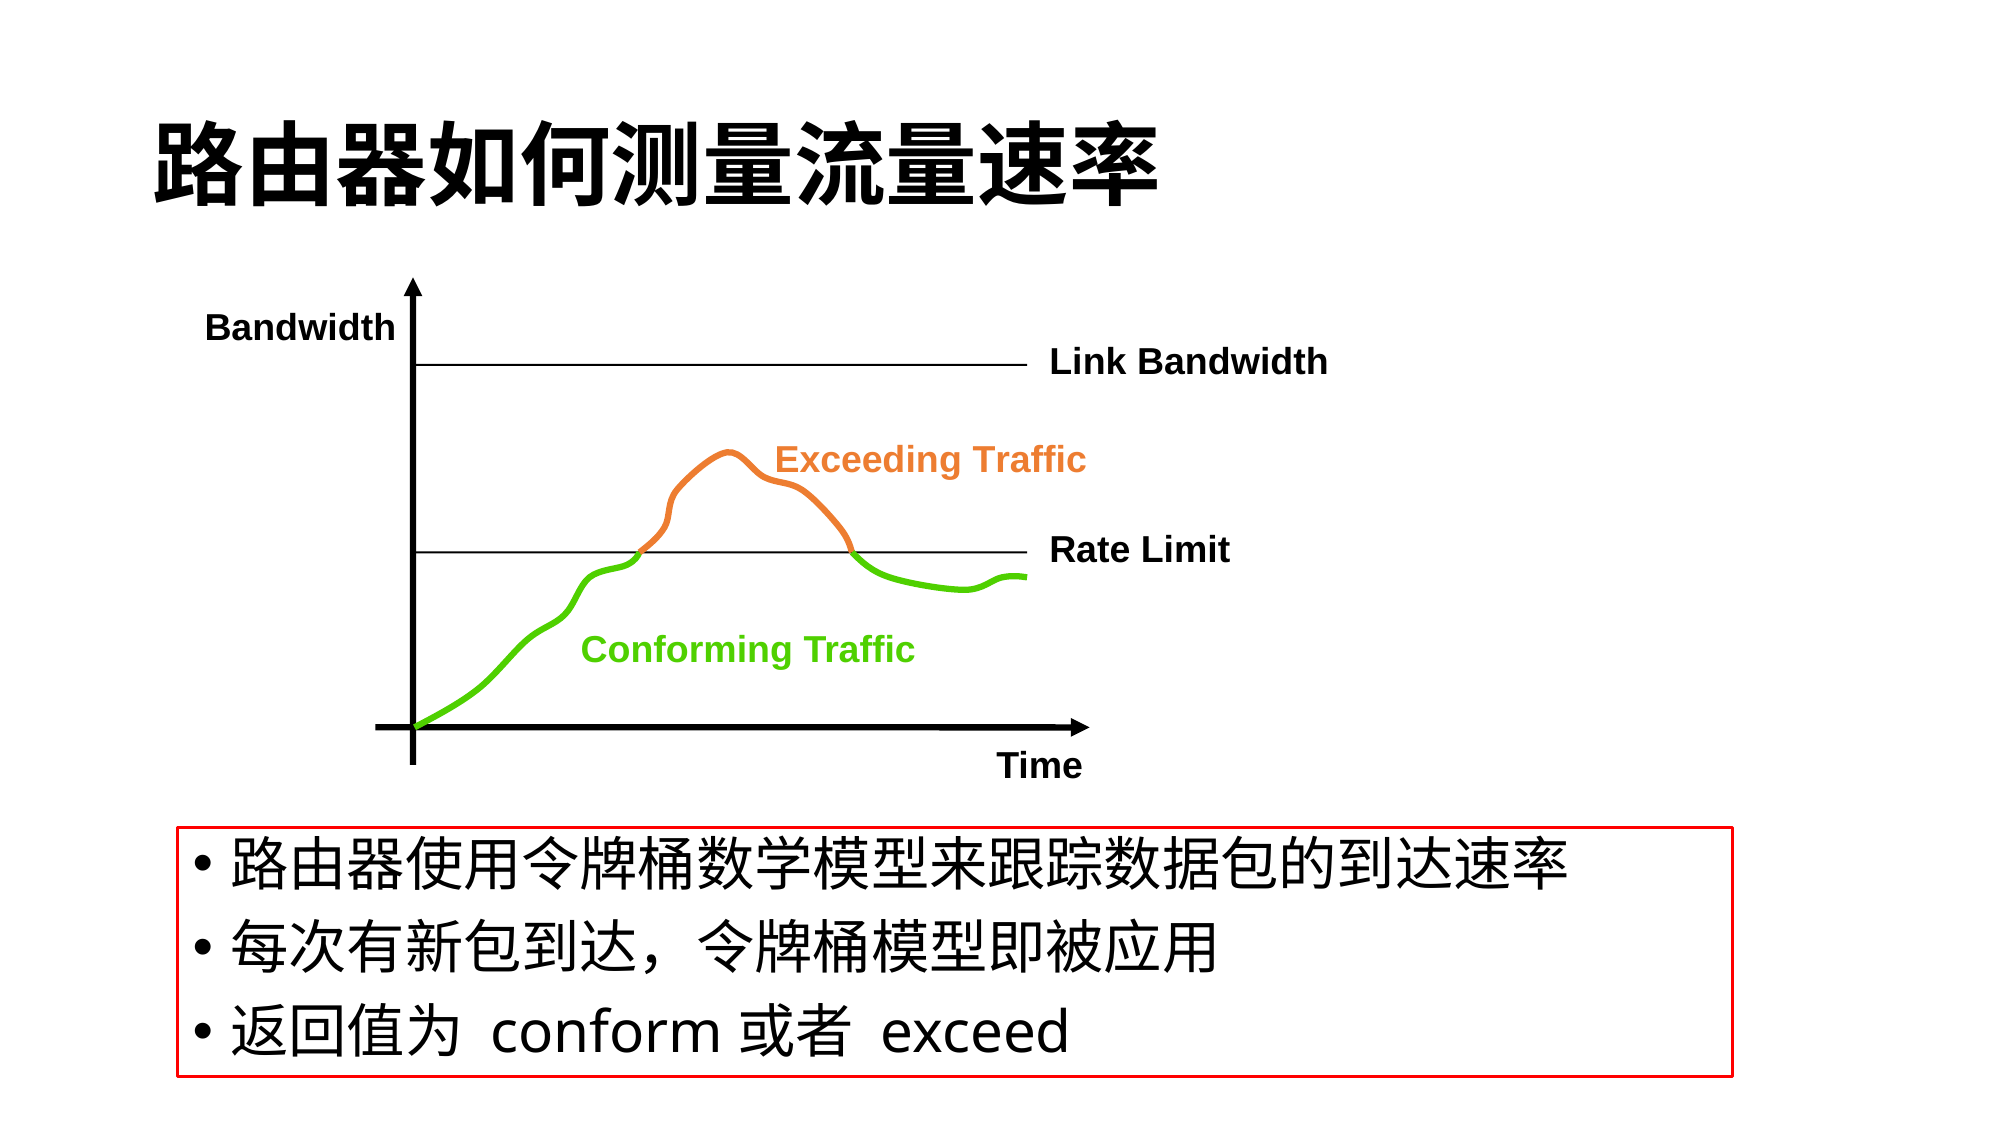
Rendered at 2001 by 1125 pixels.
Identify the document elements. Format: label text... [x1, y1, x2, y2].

text_box 路由器使用令牌桶数学模型来跟踪数据包的到达速率 每次有新包到达，令牌桶模型即被应用 返回值为 conform或者 exceed [177, 827, 1733, 1077]
text_box Rate Limit [1034, 517, 1246, 577]
text_box [416, 721, 1090, 733]
title 路由器如何测量流量速率 [137, 59, 1863, 278]
text_box Link Bandwidth [1034, 329, 1345, 390]
text_box Time [981, 733, 1098, 793]
text_box Bandwidth [189, 295, 412, 356]
text_box [406, 277, 420, 727]
text_box [852, 552, 1028, 590]
text_box [414, 552, 640, 728]
text_box [639, 452, 852, 553]
text_box Conforming Traffic [565, 617, 932, 677]
text_box Exceeding Traffic [759, 427, 1102, 487]
